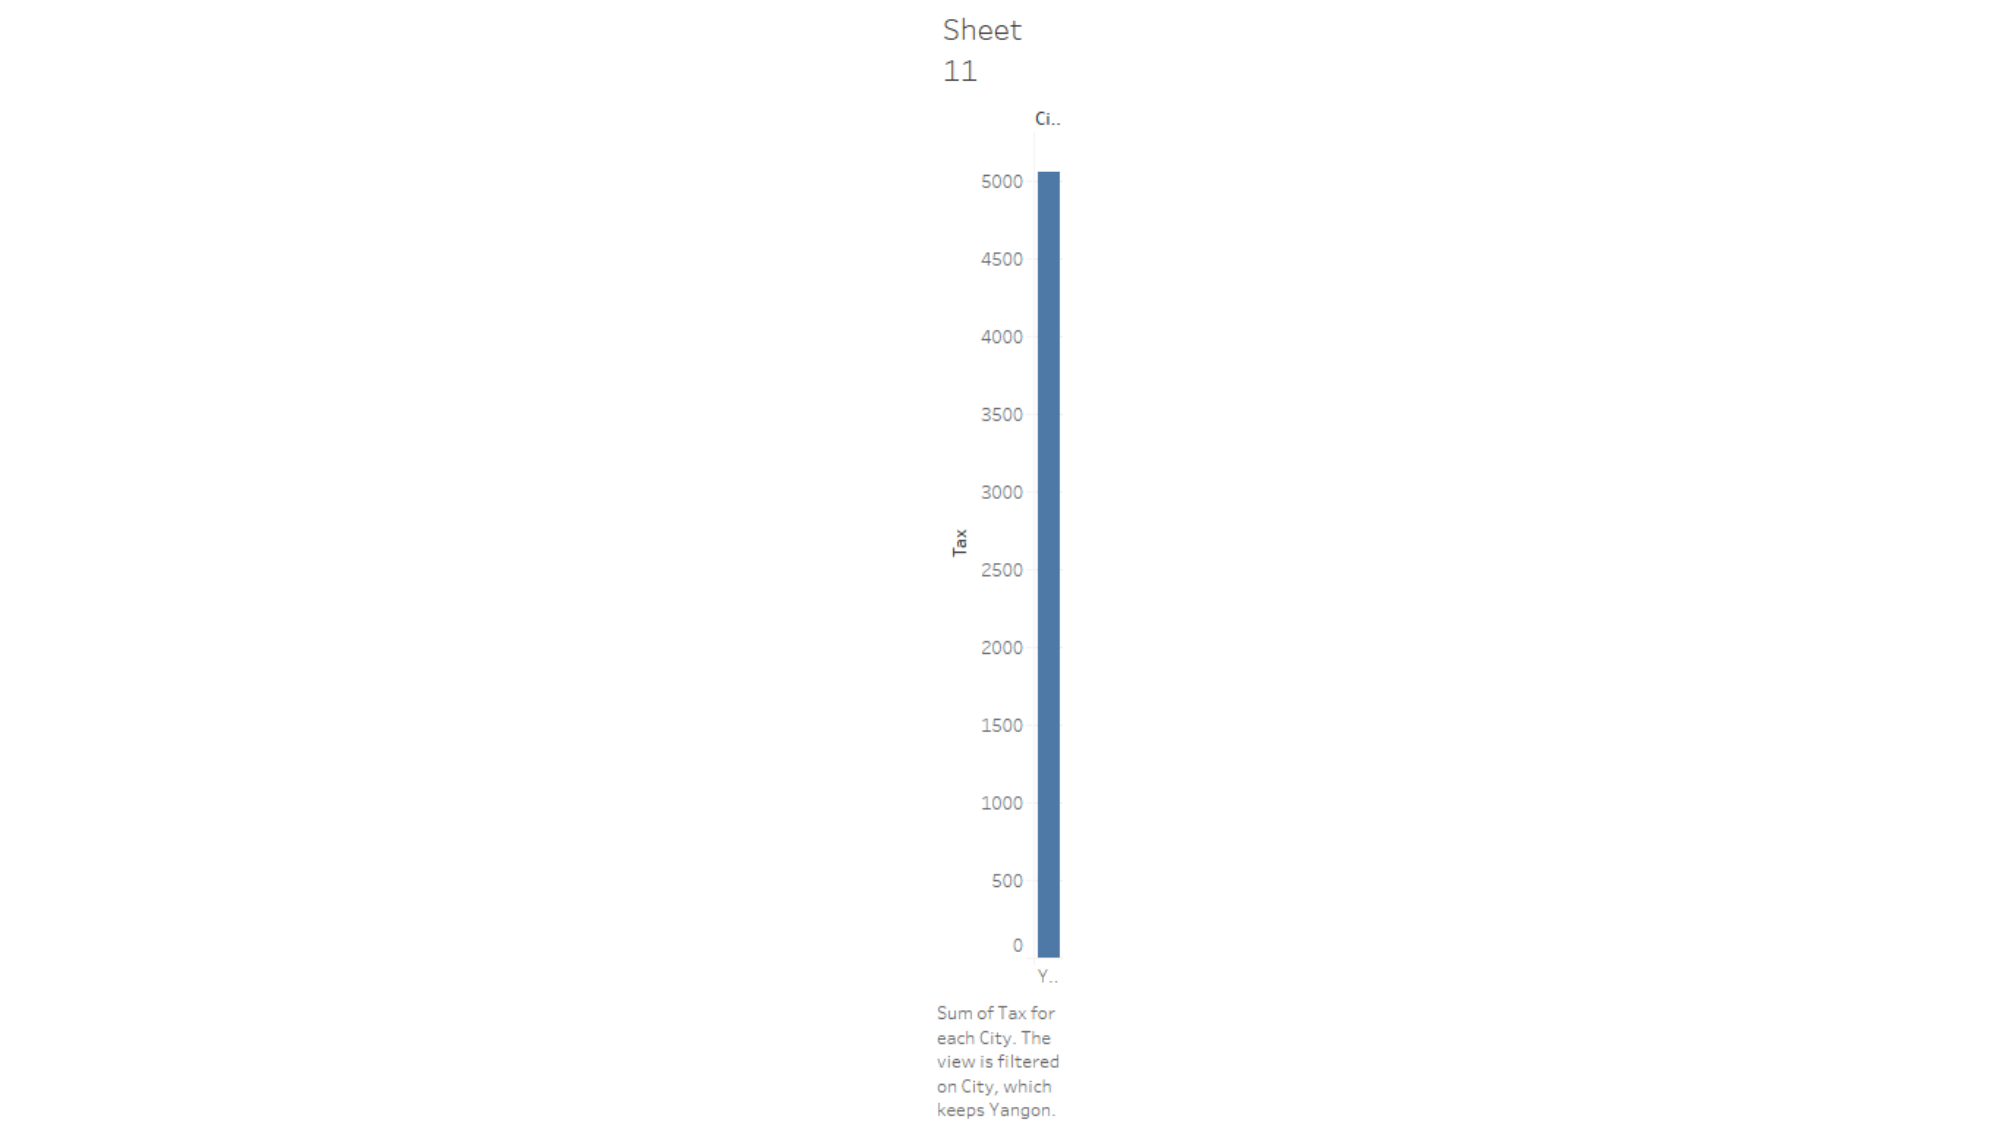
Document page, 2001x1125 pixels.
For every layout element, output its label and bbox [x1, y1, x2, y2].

picture [936, 0, 1063, 1125]
